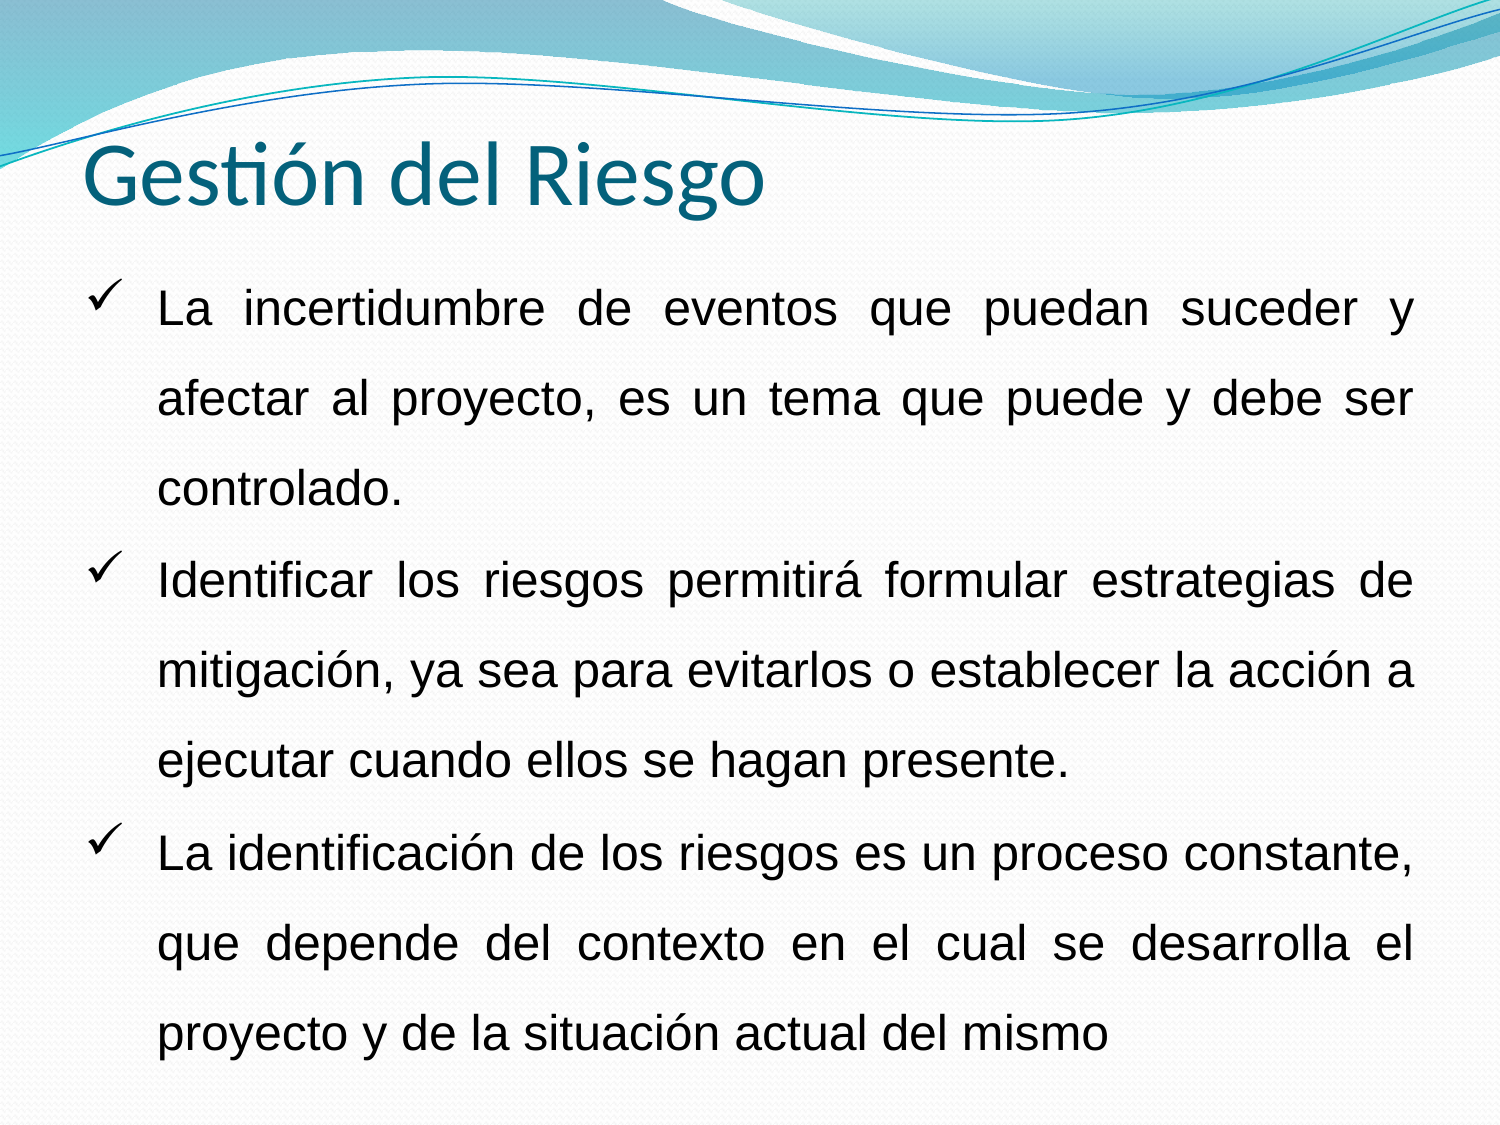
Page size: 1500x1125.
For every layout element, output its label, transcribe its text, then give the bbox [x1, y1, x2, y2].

title Gestión del Riesgo [81, 116, 1384, 225]
text_box La incertidumbre de eventos que puedan suceder y afectar al proyecto, es un tema que puede y debe ser controlado. Identificar los riesgos permitirá formular estrategias de mitigación, ya sea para evitarlos o establecer la acción a ejecutar cuando ellos se hagan presente. La identificación de los riesgos es un proceso constante, que depende del contexto en el cual se desarrolla el proyecto y de la situación actual del mismo [46, 238, 1430, 1060]
